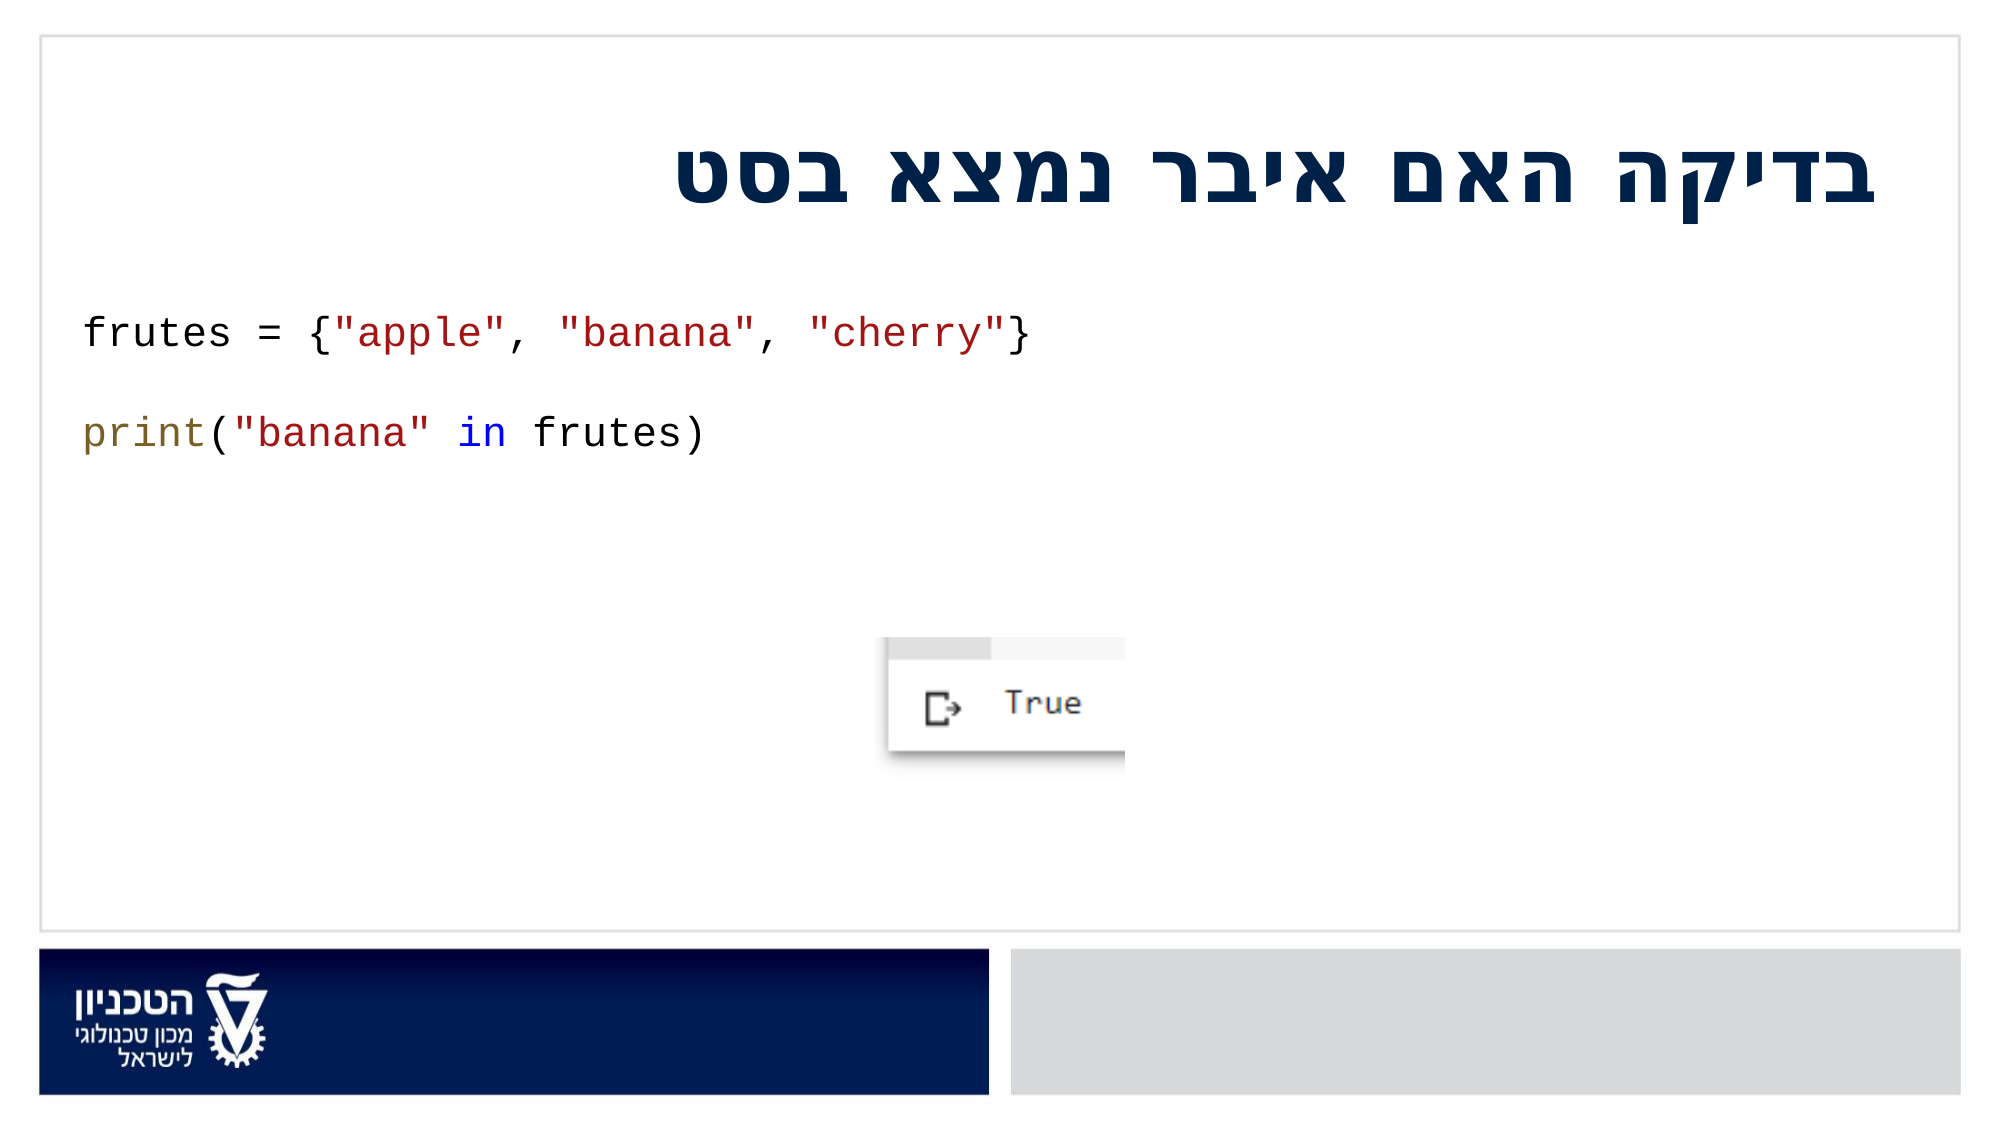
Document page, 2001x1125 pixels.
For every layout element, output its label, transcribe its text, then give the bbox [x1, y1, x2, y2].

list בדיקה האם איבר נמצא בסט [57, 59, 1933, 286]
text_box frutes = {"apple", "banana", "cherry"} print("banana" in frutes) [67, 296, 1068, 462]
picture [0, 0, 2000, 1125]
